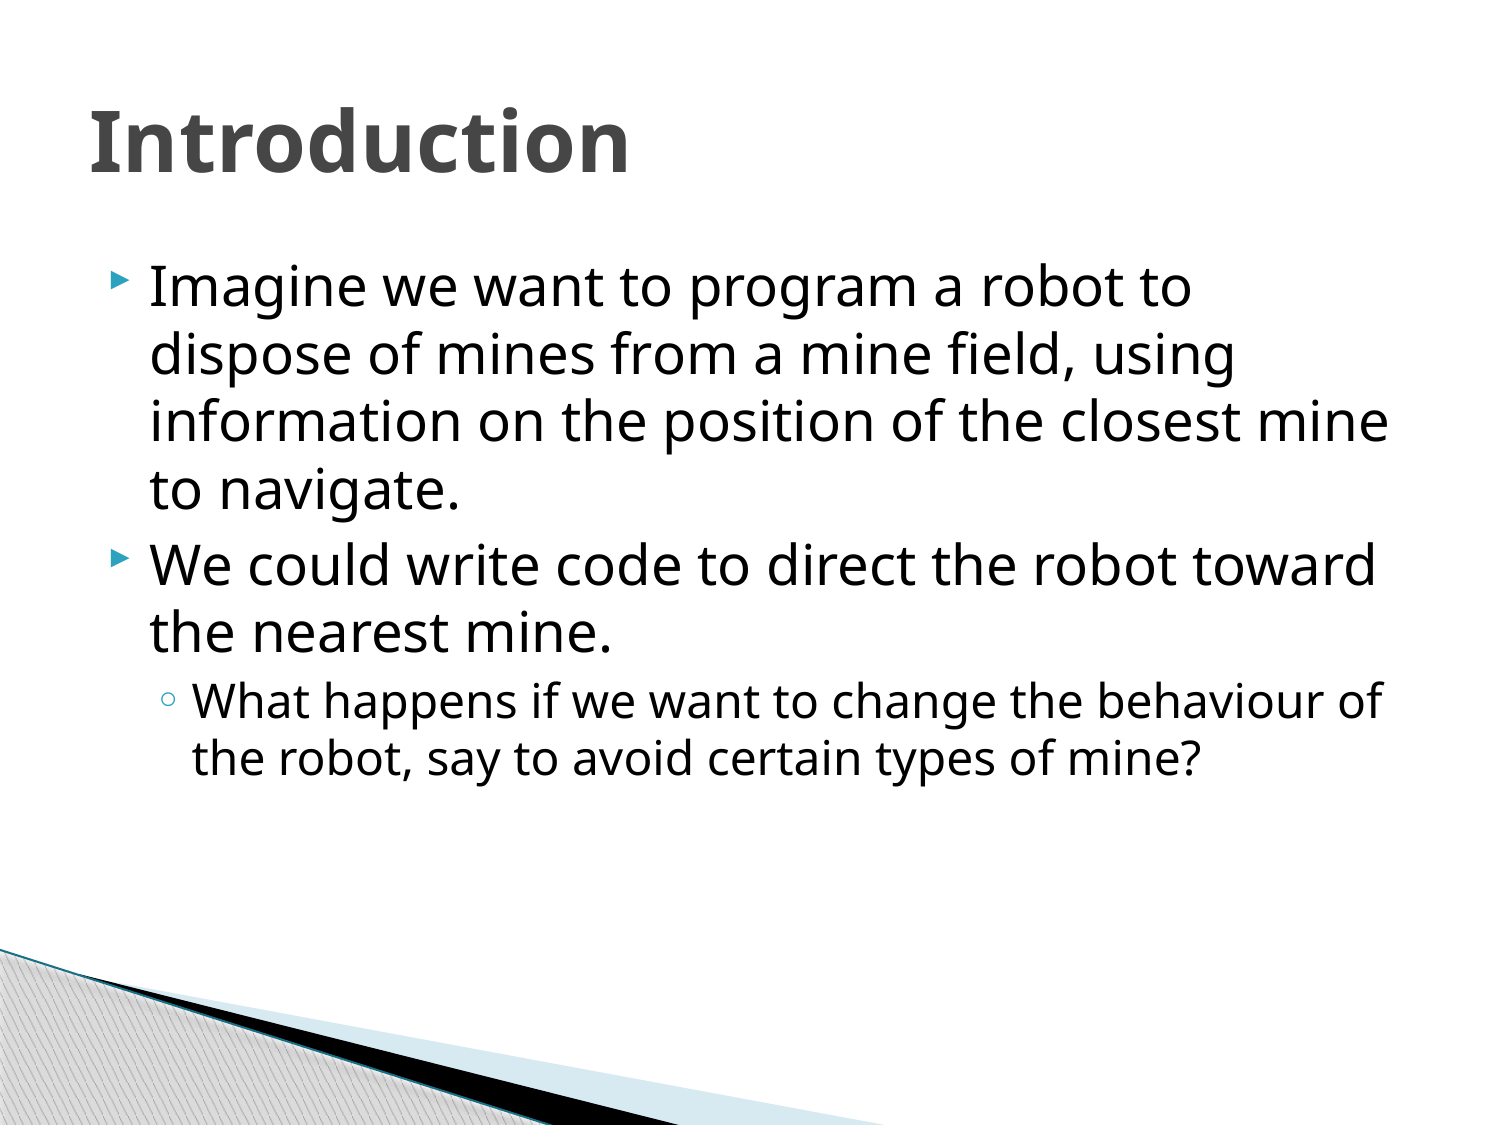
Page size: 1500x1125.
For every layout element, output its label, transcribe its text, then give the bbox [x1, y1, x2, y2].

title Introduction [75, 45, 1425, 233]
list Imagine we want to program a robot to dispose of mines from a mine field, using information on the position of the closest mine to navigate. We could write code to direct the robot toward the nearest mine. What happens if we want to change the behaviour of the robot, say to avoid certain types of mine? [75, 243, 1425, 986]
